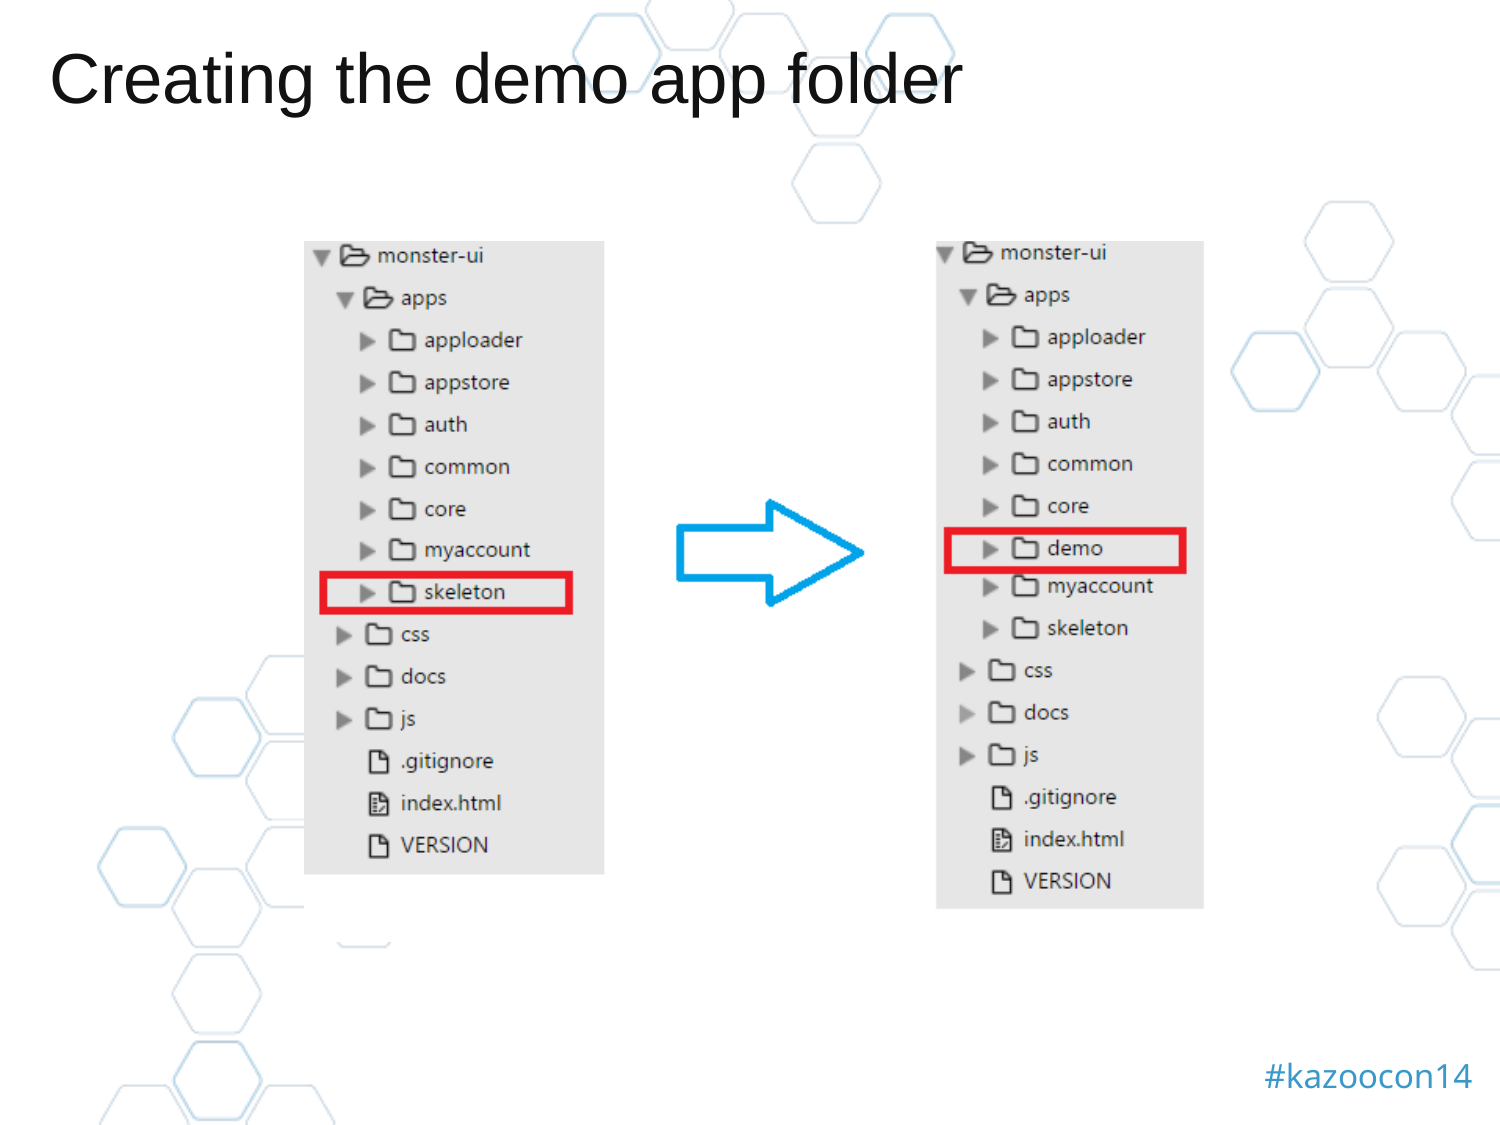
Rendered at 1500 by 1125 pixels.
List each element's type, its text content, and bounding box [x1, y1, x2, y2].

title Creating the demo app folder [34, 16, 1330, 134]
picture [0, 0, 1500, 1125]
